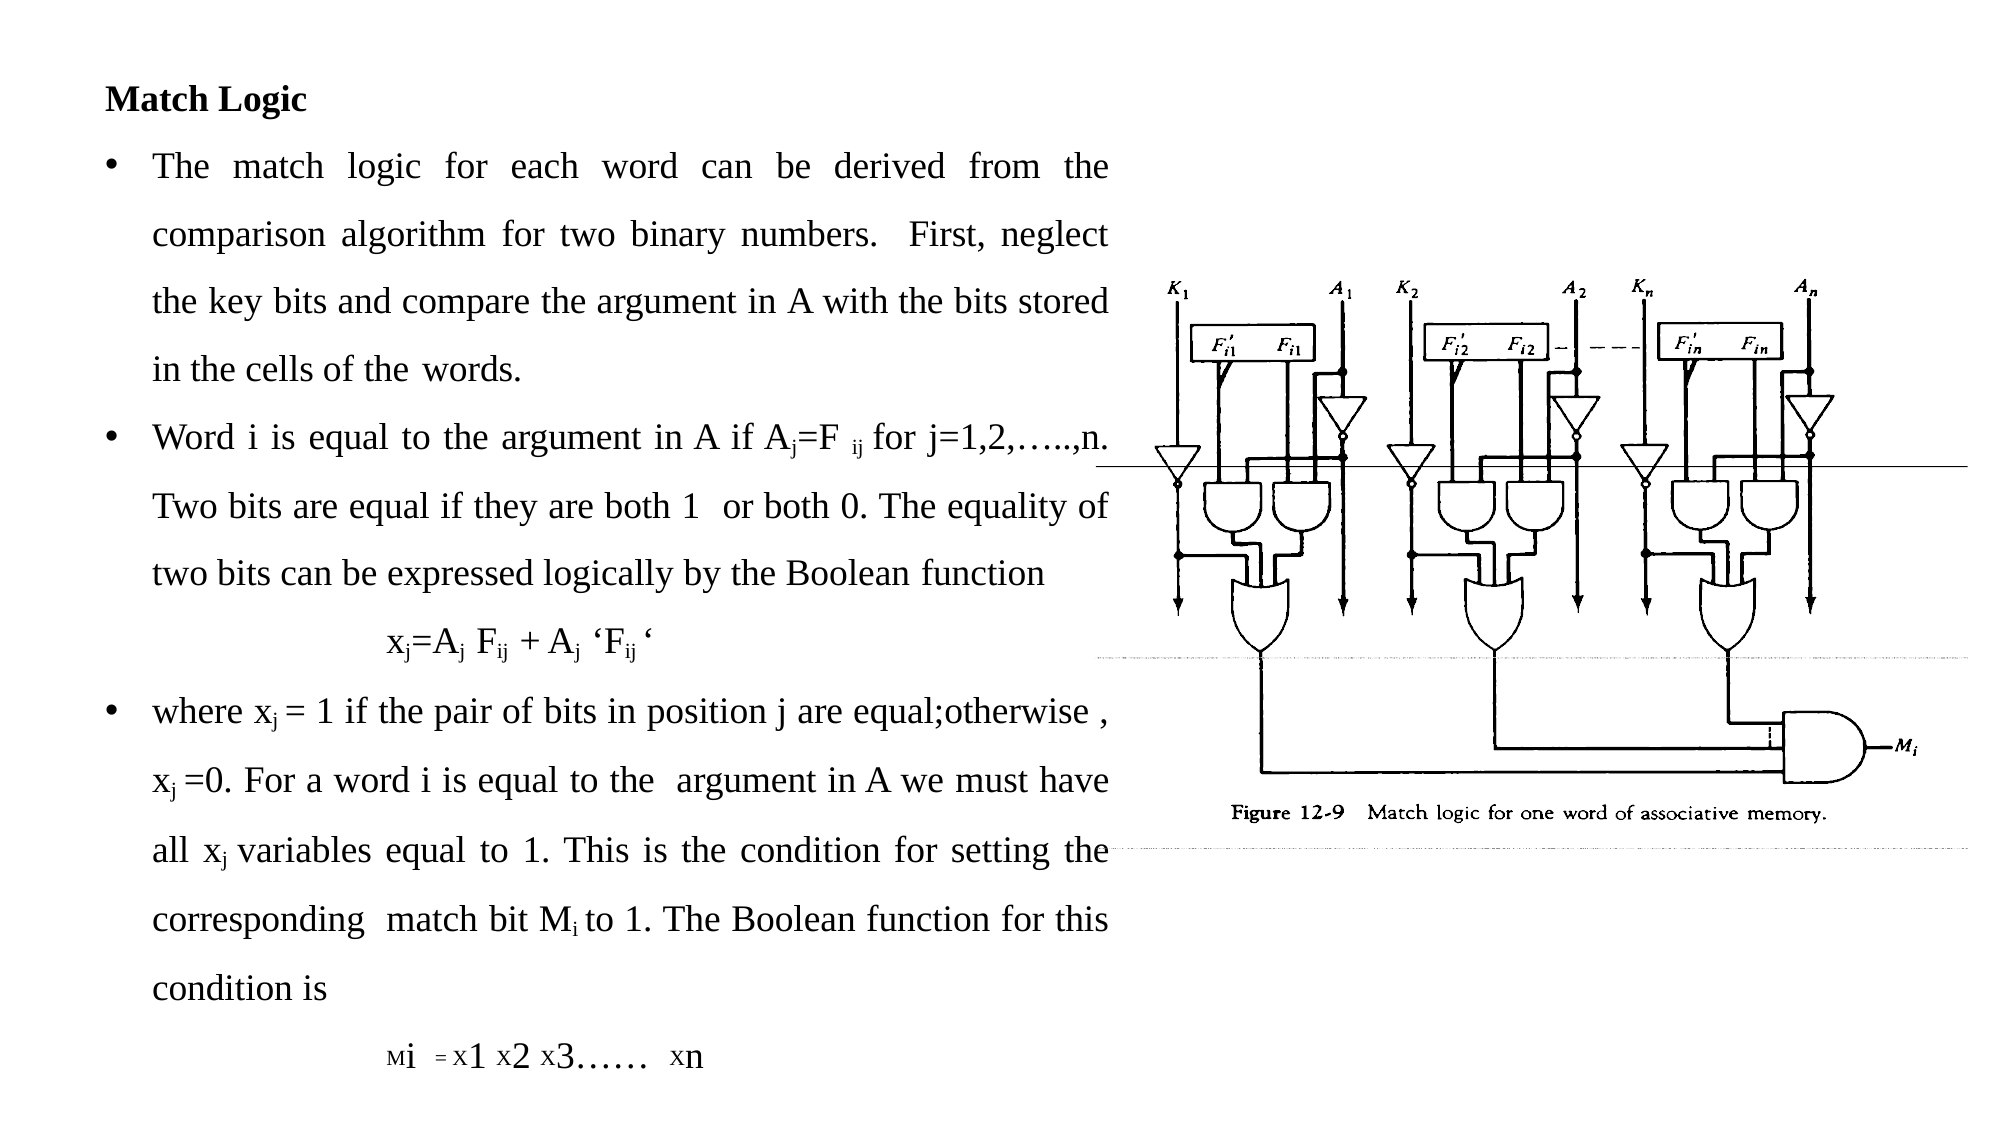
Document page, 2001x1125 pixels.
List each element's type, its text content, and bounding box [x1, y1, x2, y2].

text_box [1095, 276, 1968, 849]
text_box Match Logic The match logic for each word can be derived from the comparison algorithm for two binary numbers. First, neglect the key bits and compare the argument in A with the bits stored in the cells of the words. Word i is equal to the argument in A if Aj=F ij for j=1,2,…..,n. Two bits are equal if they are both 1 or both 0. The equality of two bits can be expressed logically by the Boolean function xj=Aj Fij + Aj ‘Fij ‘ where xj = 1 if the pair of bits in position j are equal;otherwise , xj =0. For a word i is equal to the argument in A we must have all xj variables equal to 1. This is the condition for setting the corresponding match bit Mi to 1. The Boolean function for this condition is Mi = X1 X2 X3…… Xn [71, 44, 1142, 1083]
